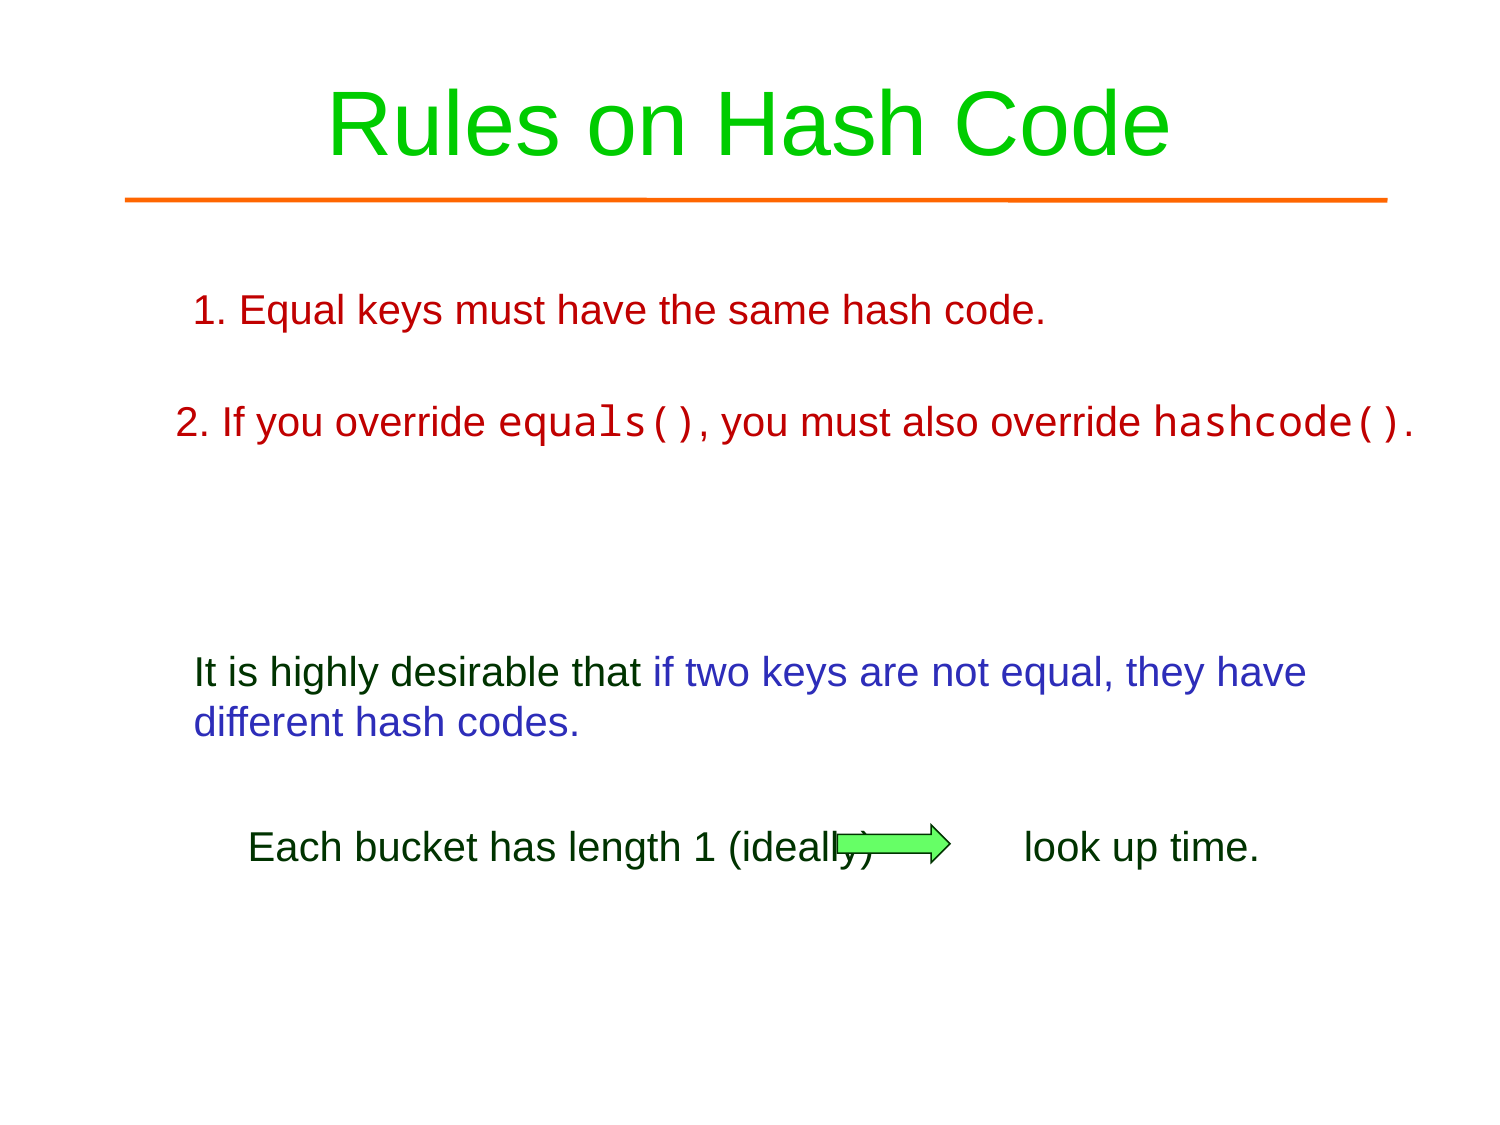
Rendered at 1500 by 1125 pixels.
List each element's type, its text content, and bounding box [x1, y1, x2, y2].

text_box It is highly desirable that if two keys are not equal, they have different hash codes. [178, 637, 1334, 753]
title Rules on Hash Code [112, 24, 1388, 213]
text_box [187, 812, 1322, 879]
text_box 1. Equal keys must have the same hash code. [177, 275, 1074, 340]
text_box 2. If you override equals(), you must also override hashcode(). [160, 387, 1430, 453]
